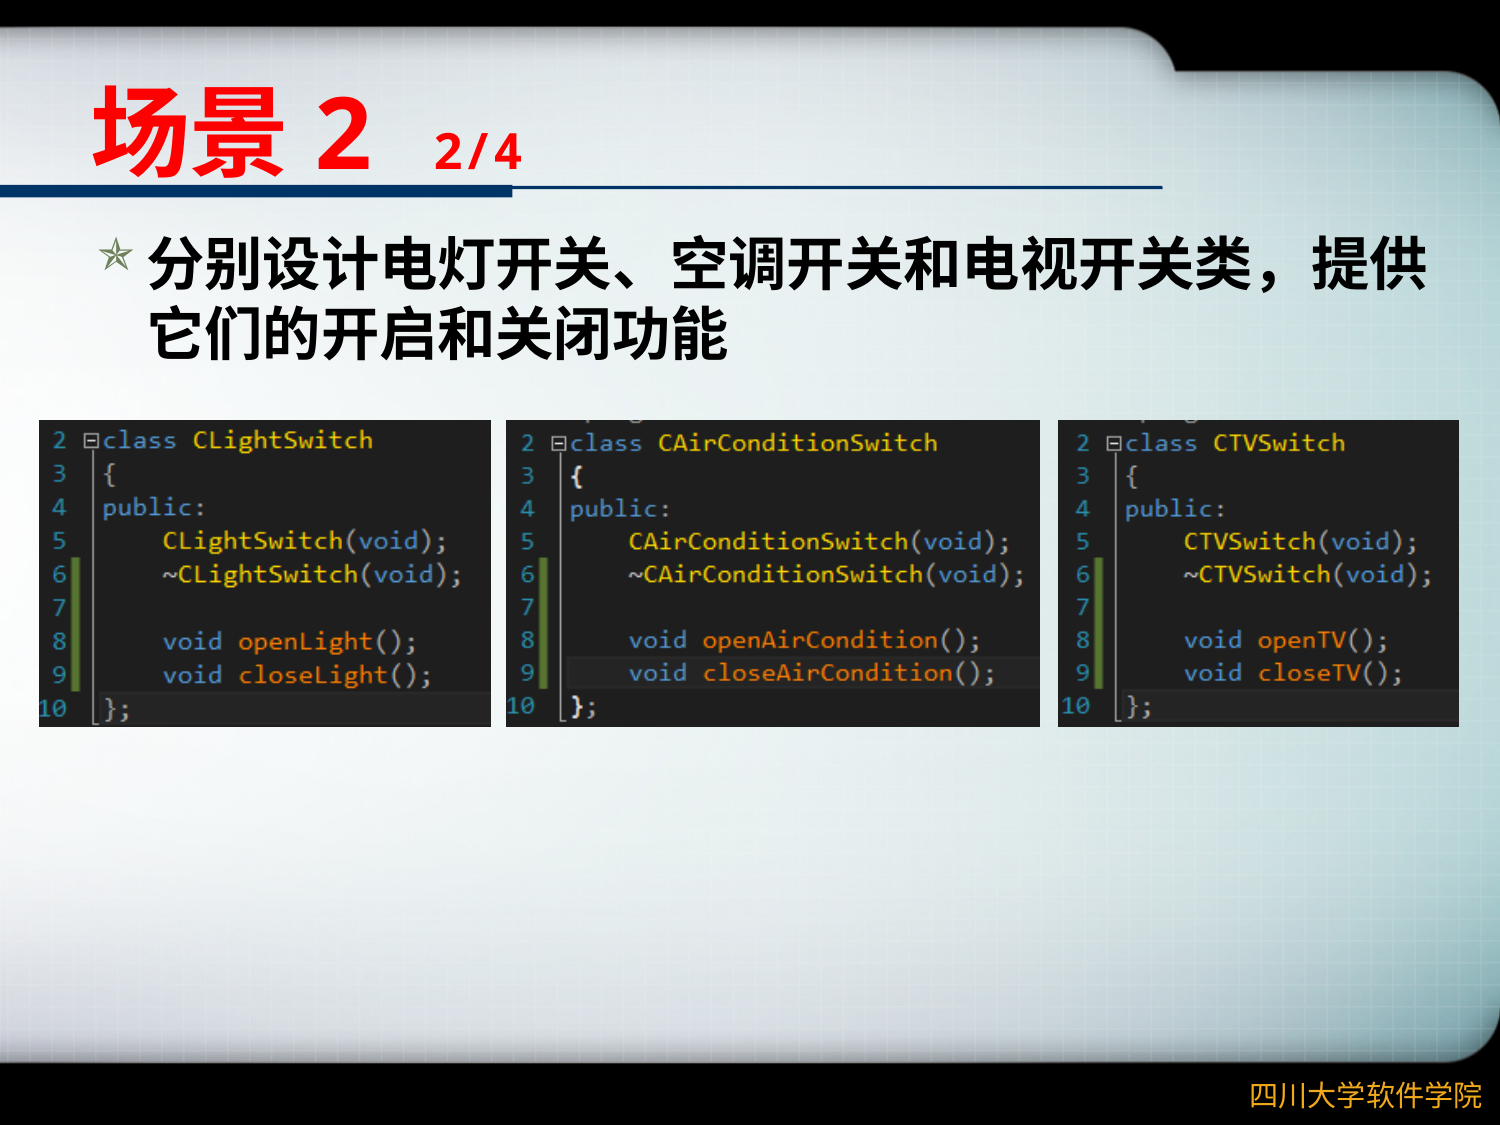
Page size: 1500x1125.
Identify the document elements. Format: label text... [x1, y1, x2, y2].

list 分别设计电灯开关、空调开关和电视开关类，提供它们的开启和关闭功能 [75, 219, 1459, 420]
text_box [39, 420, 1459, 727]
picture [0, 0, 1500, 1125]
title 场景2 2/4 [75, 78, 1447, 180]
list 分别设计电灯开关、空调开关和电视开关类，提供它们的开启和关闭功能 [75, 727, 1459, 1059]
